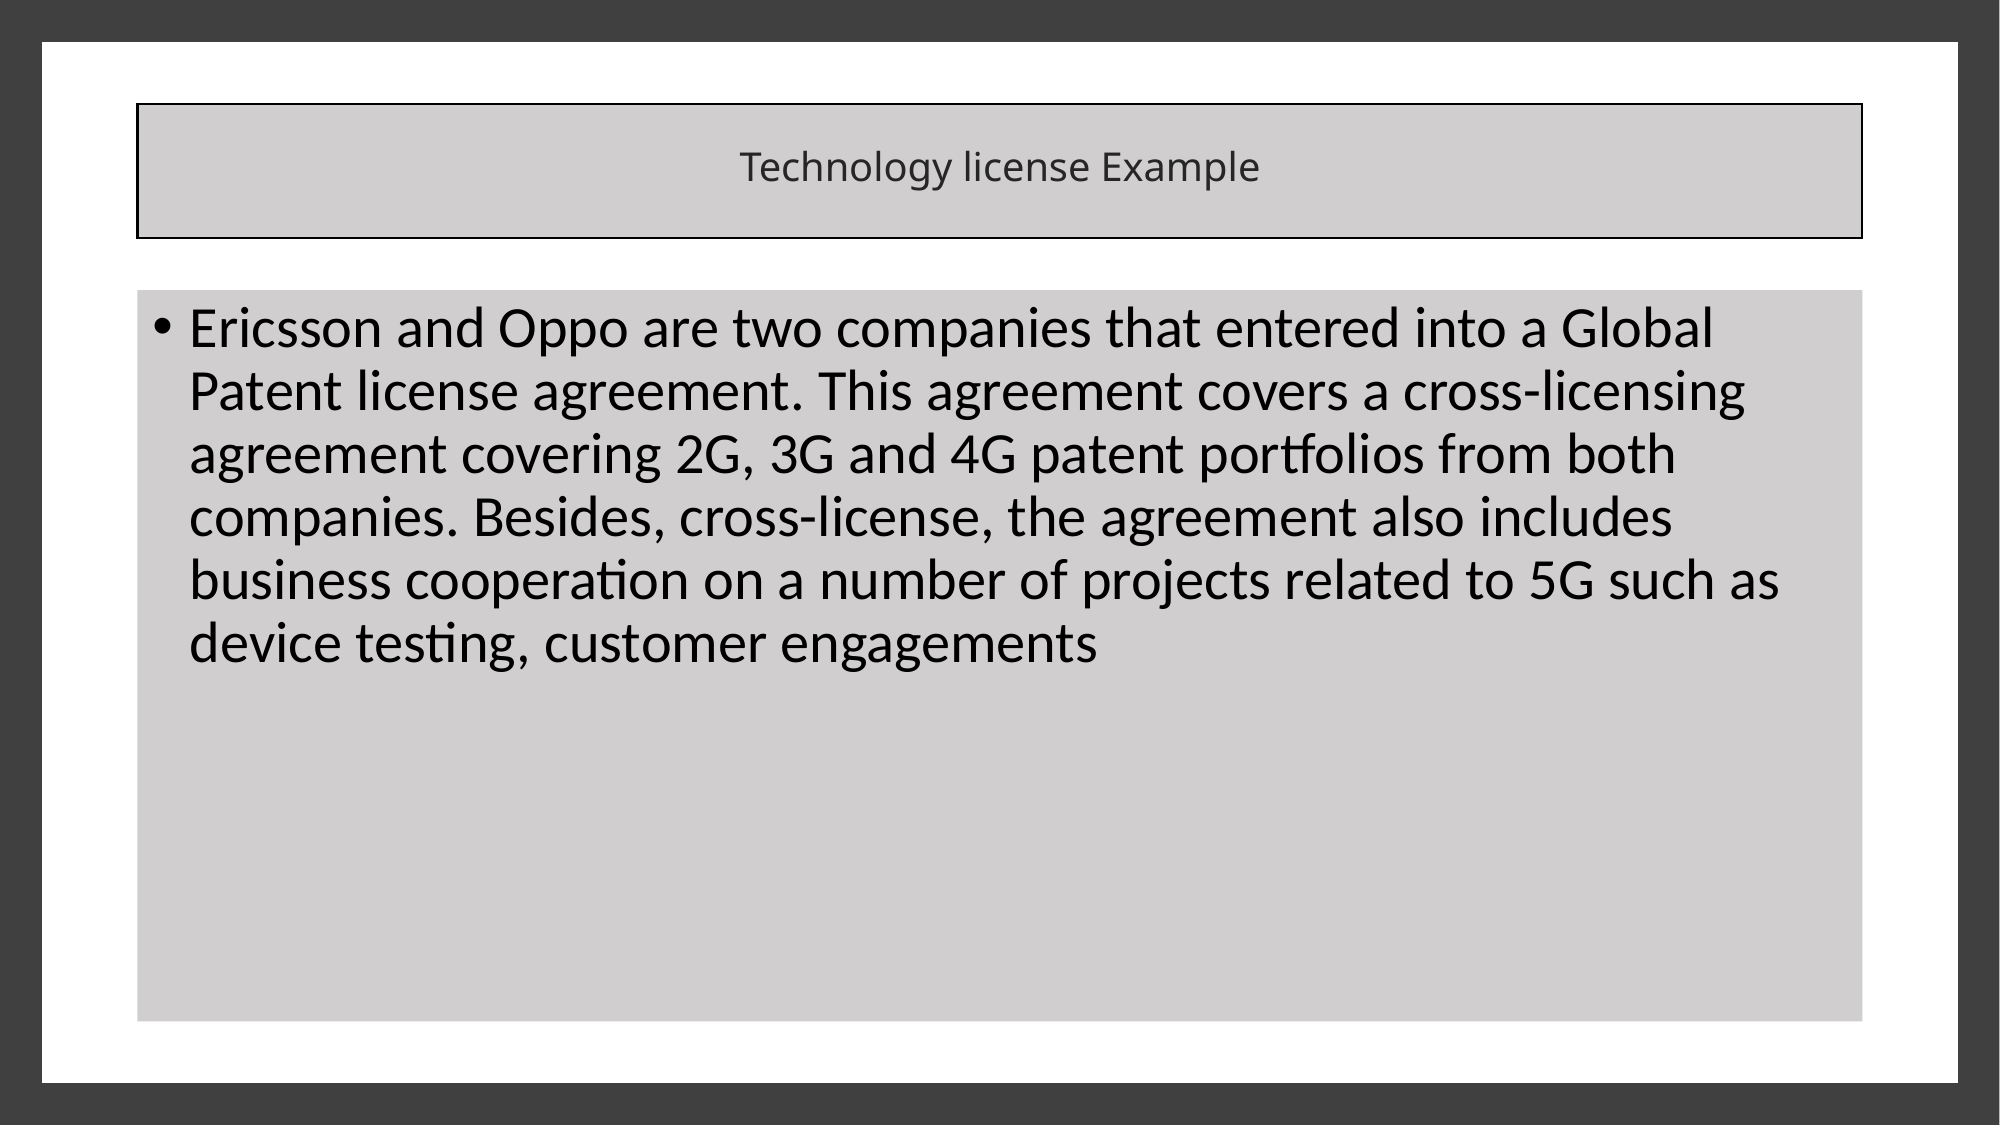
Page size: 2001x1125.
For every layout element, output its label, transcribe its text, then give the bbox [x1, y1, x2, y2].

text_box [52, 51, 1948, 1073]
text_box [0, 0, 2000, 1125]
title Technology license Example [136, 103, 1863, 239]
list Ericsson and Oppo are two companies that entered into a Global Patent license agreement. This agreement covers a cross-licensing agreement covering 2G, 3G and 4G patent portfolios from both companies. Besides, cross-license, the agreement also includes business cooperation on a number of projects related to 5G such as device testing, customer engagements [137, 290, 1863, 1022]
